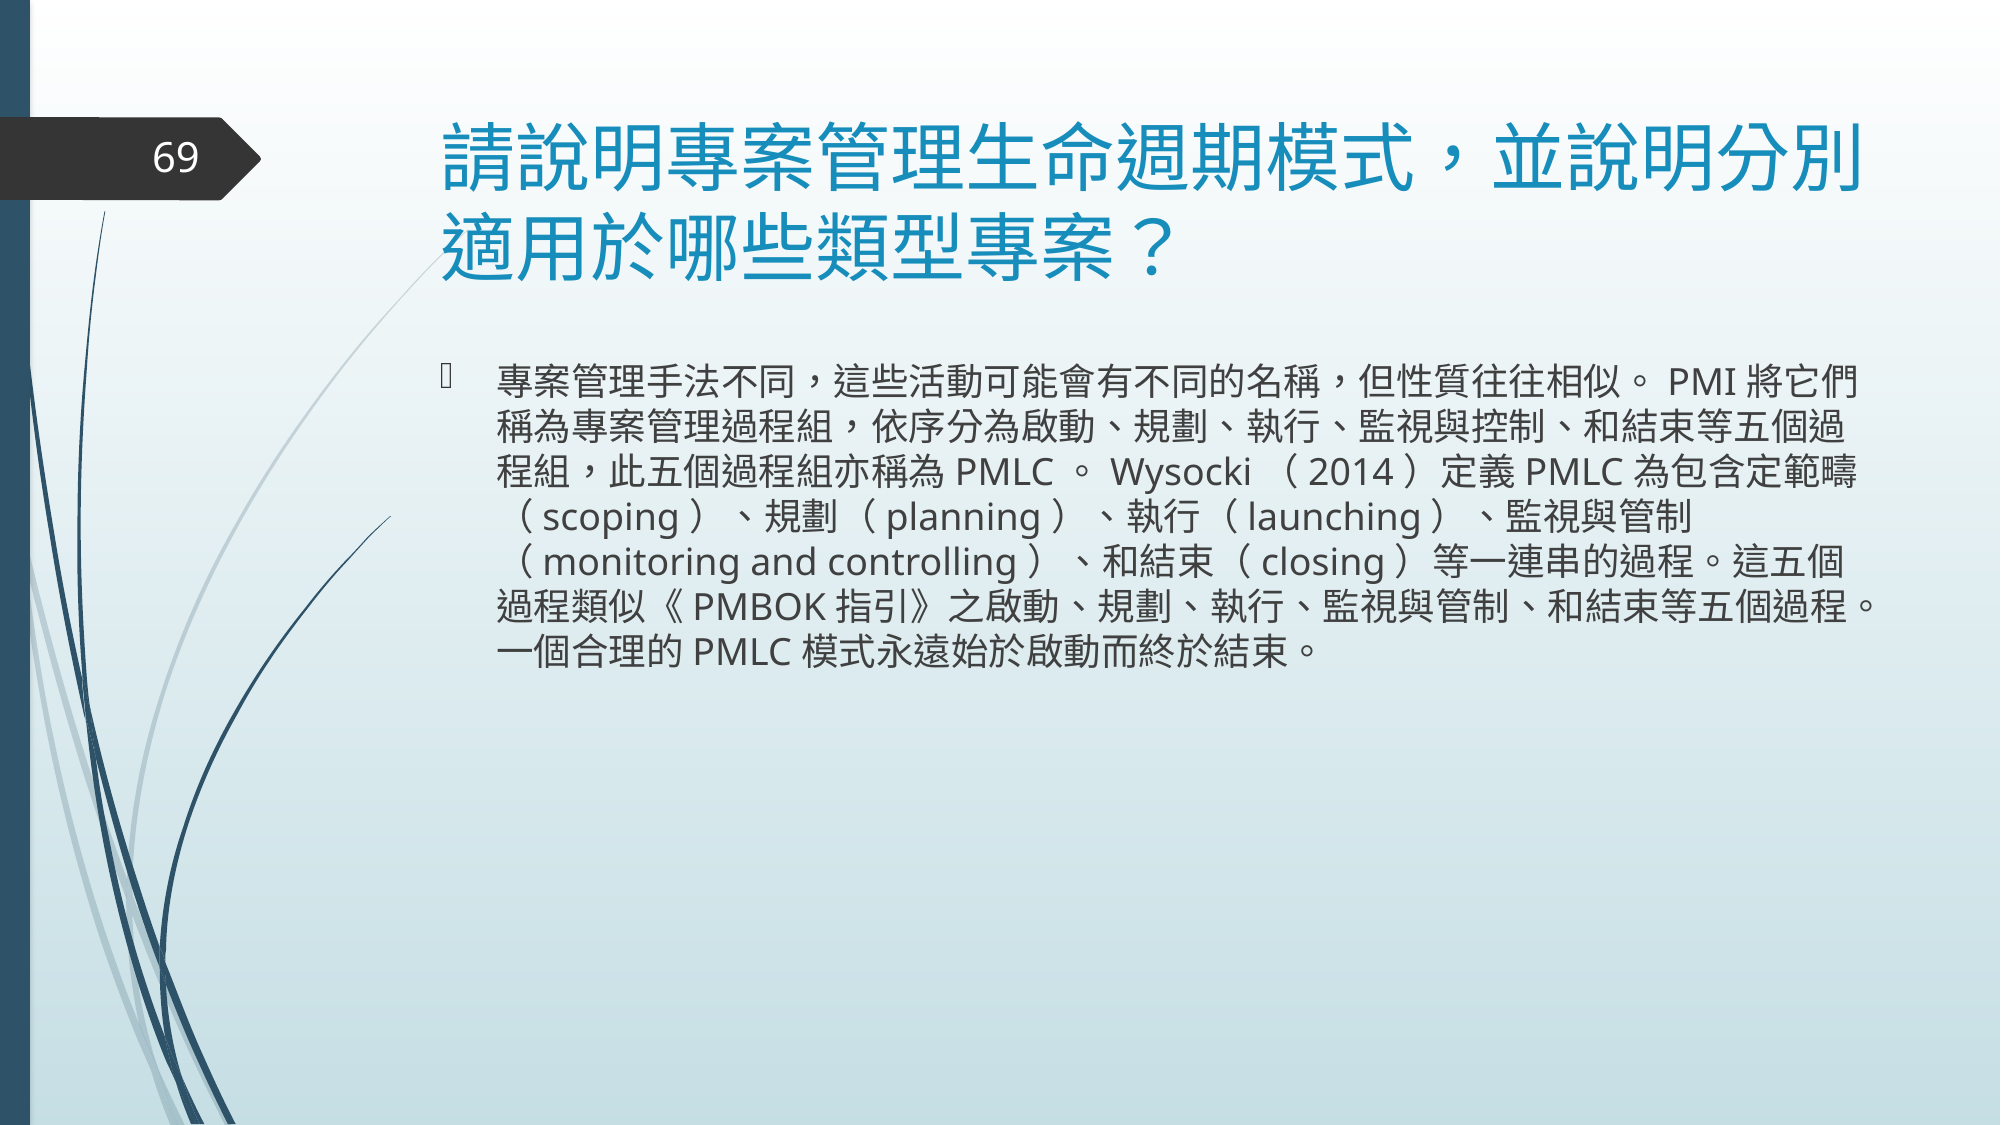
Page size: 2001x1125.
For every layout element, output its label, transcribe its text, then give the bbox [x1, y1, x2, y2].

list 專案管理手法不同，這些活動可能會有不同的名稱，但性質往往相似。PMI將它們稱為專案管理過程組，依序分為啟動、規劃、執行、監視與控制、和結束等五個過程組，此五個過程組亦稱為PMLC。Wysocki（2014）定義PMLC為包含定範疇（scoping）、規劃（planning）、執行（launching）、監視與管制（monitoring and controlling）、和結束（closing）等一連串的過程。這五個過程類似《PMBOK指引》之啟動、規劃、執行、監視與管制、和結束等五個過程。一個合理的PMLC模式永遠始於啟動而終於結束。 [424, 350, 1888, 970]
title 請說明專案管理生命週期模式，並說明分別適用於哪些類型專案？ [425, 102, 1888, 313]
slide_number 69 [87, 129, 216, 190]
